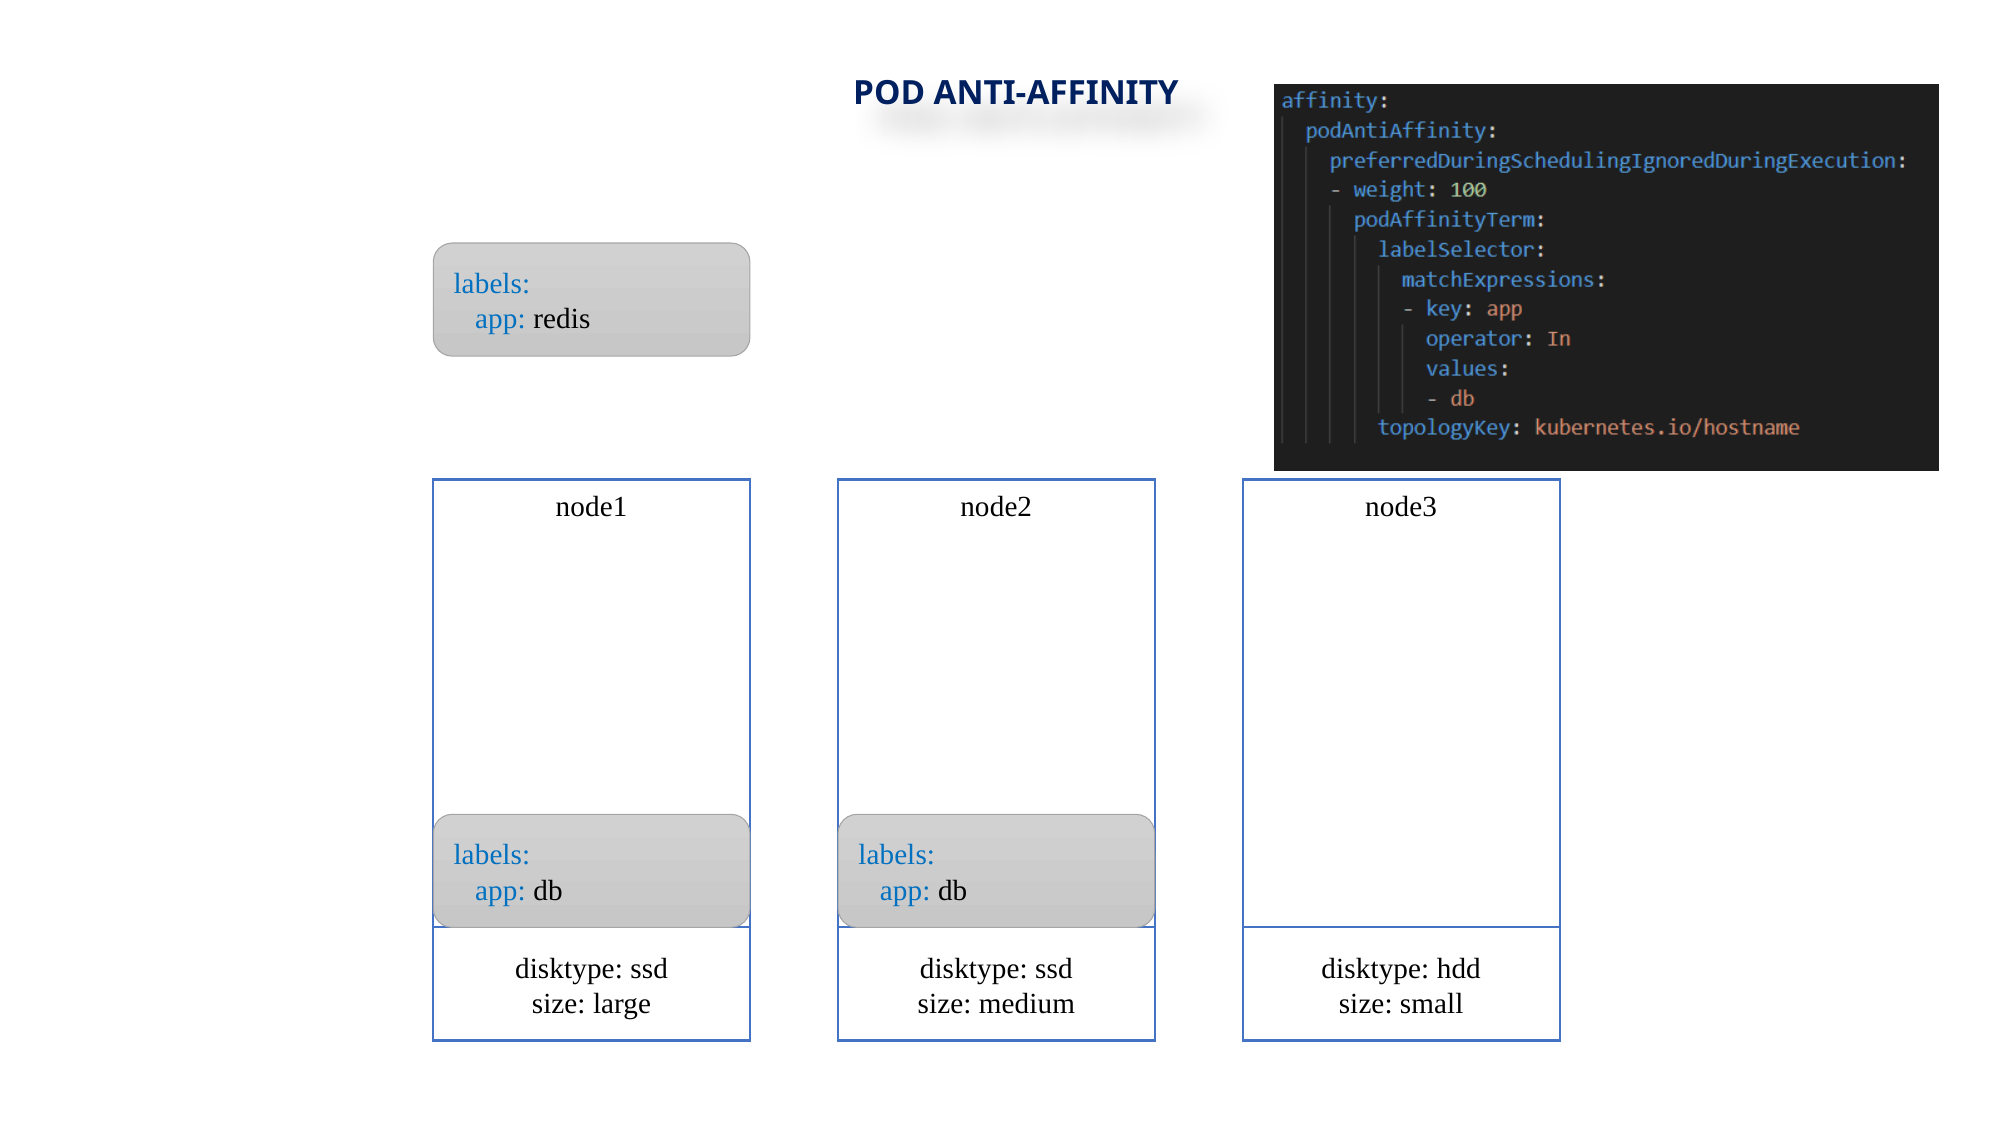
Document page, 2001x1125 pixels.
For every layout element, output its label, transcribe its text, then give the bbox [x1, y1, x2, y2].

picture [1274, 84, 1939, 471]
text_box labels: app: db [837, 813, 1156, 928]
text_box node2 [837, 912, 846, 926]
text_box node1 [432, 911, 441, 926]
text_box node2 [837, 478, 1156, 831]
text_box disktype: ssd size: large [432, 926, 751, 1042]
text_box node2 [1146, 911, 1156, 926]
text_box node1 [742, 913, 751, 926]
text_box node3 [1242, 478, 1561, 926]
text_box node1 [432, 478, 751, 831]
text_box disktype: hdd size: small [1242, 926, 1561, 1042]
text_box disktype: ssd size: medium [837, 926, 1156, 1042]
text_box labels: app: redis [432, 242, 751, 357]
text_box POD ANTI-AFFINITY [325, 64, 1707, 119]
text_box labels: app: db [432, 813, 751, 928]
